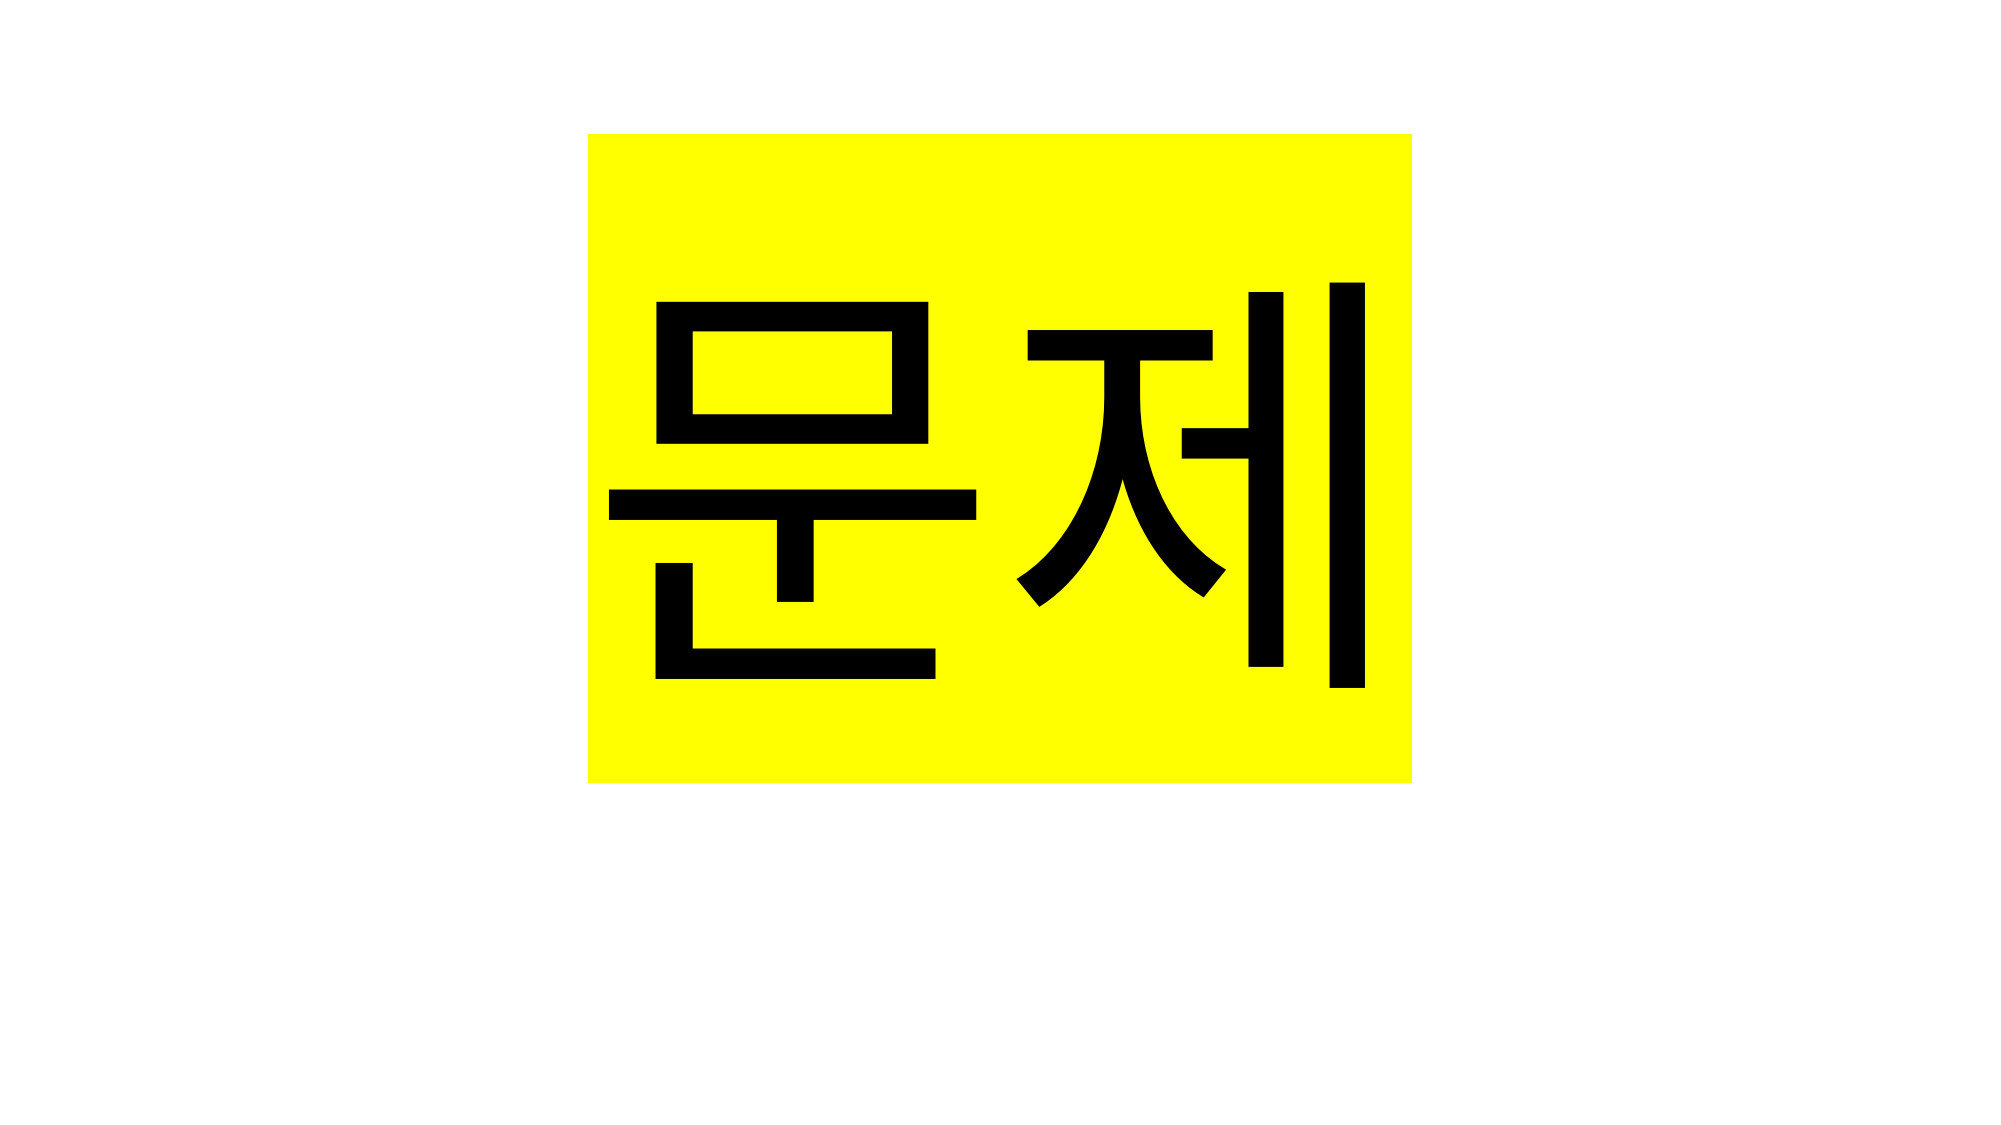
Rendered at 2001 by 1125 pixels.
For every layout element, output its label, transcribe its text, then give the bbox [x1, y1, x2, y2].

title 문제 [249, 366, 1750, 759]
